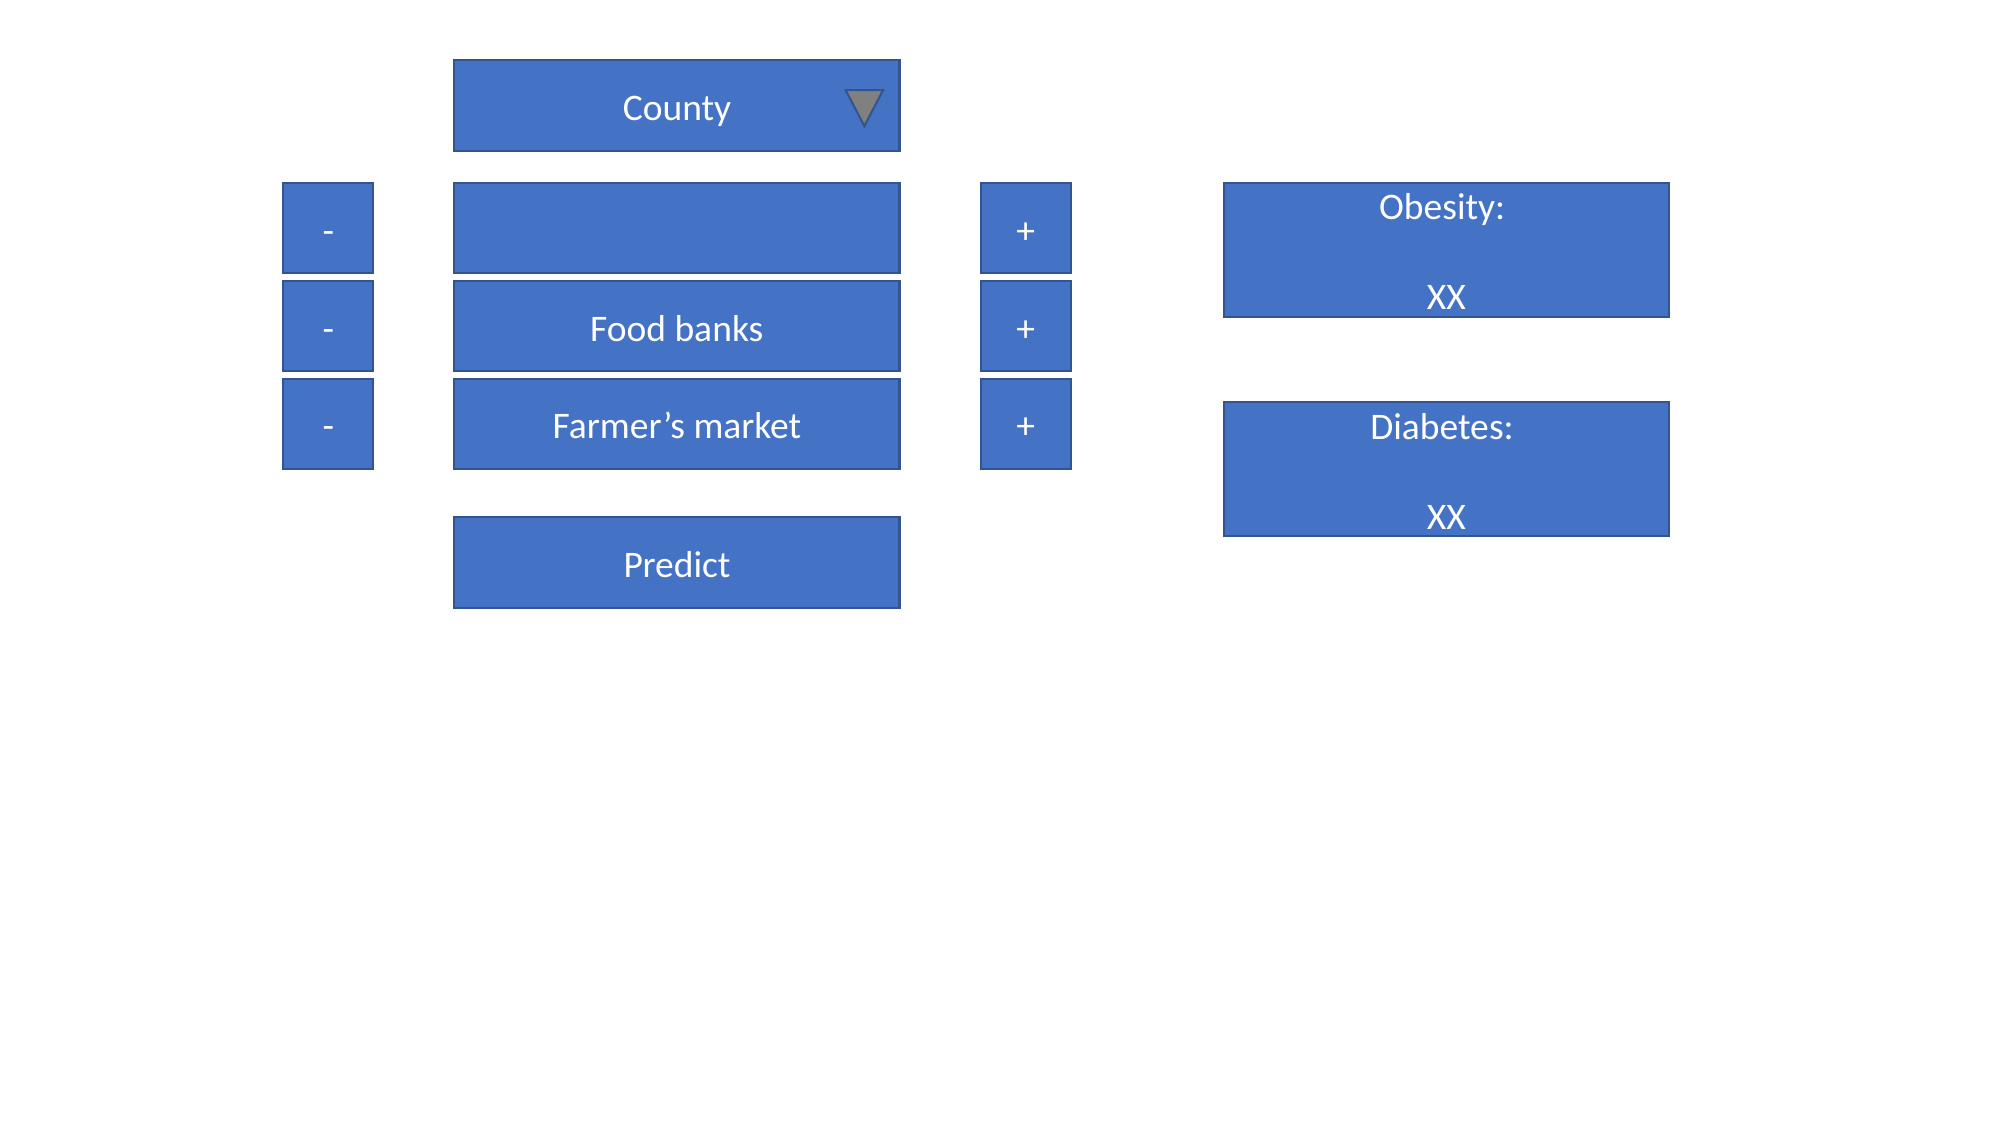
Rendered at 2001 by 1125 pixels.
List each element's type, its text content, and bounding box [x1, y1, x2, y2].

text_box - [282, 182, 374, 274]
text_box Predict [453, 516, 901, 609]
text_box [453, 182, 901, 274]
text_box Obesity: XX [1223, 182, 1670, 318]
text_box + [980, 378, 1072, 470]
text_box + [980, 280, 1072, 372]
text_box - [282, 378, 374, 470]
text_box Food banks [453, 280, 901, 372]
text_box [843, 89, 885, 129]
text_box County [453, 59, 901, 152]
text_box - [282, 280, 374, 372]
text_box Diabetes: XX [1223, 401, 1670, 537]
text_box Farmer’s market [453, 378, 901, 470]
text_box + [980, 182, 1072, 274]
